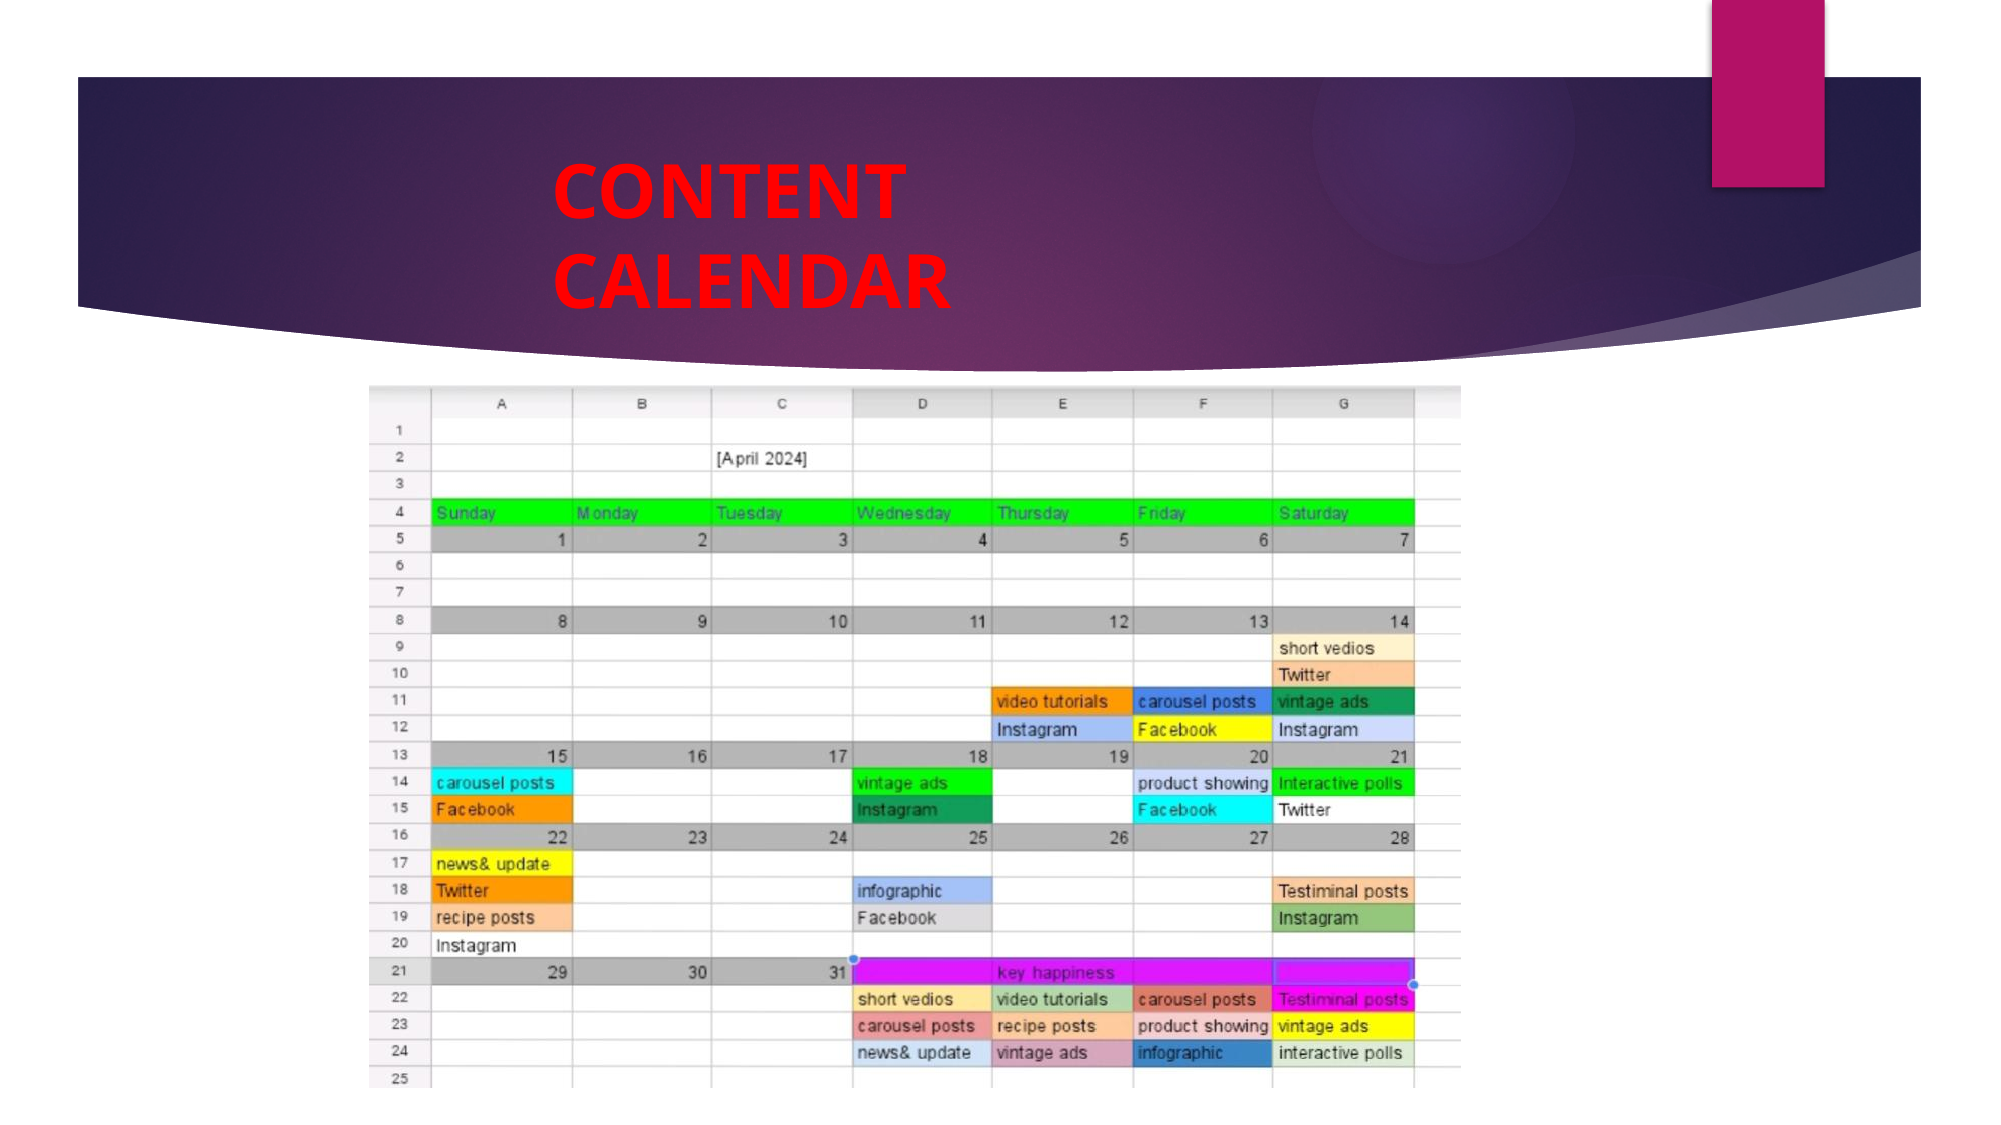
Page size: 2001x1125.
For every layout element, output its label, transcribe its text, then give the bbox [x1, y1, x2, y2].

title CONTENT CALENDAR [536, 152, 1329, 315]
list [368, 384, 1461, 1089]
